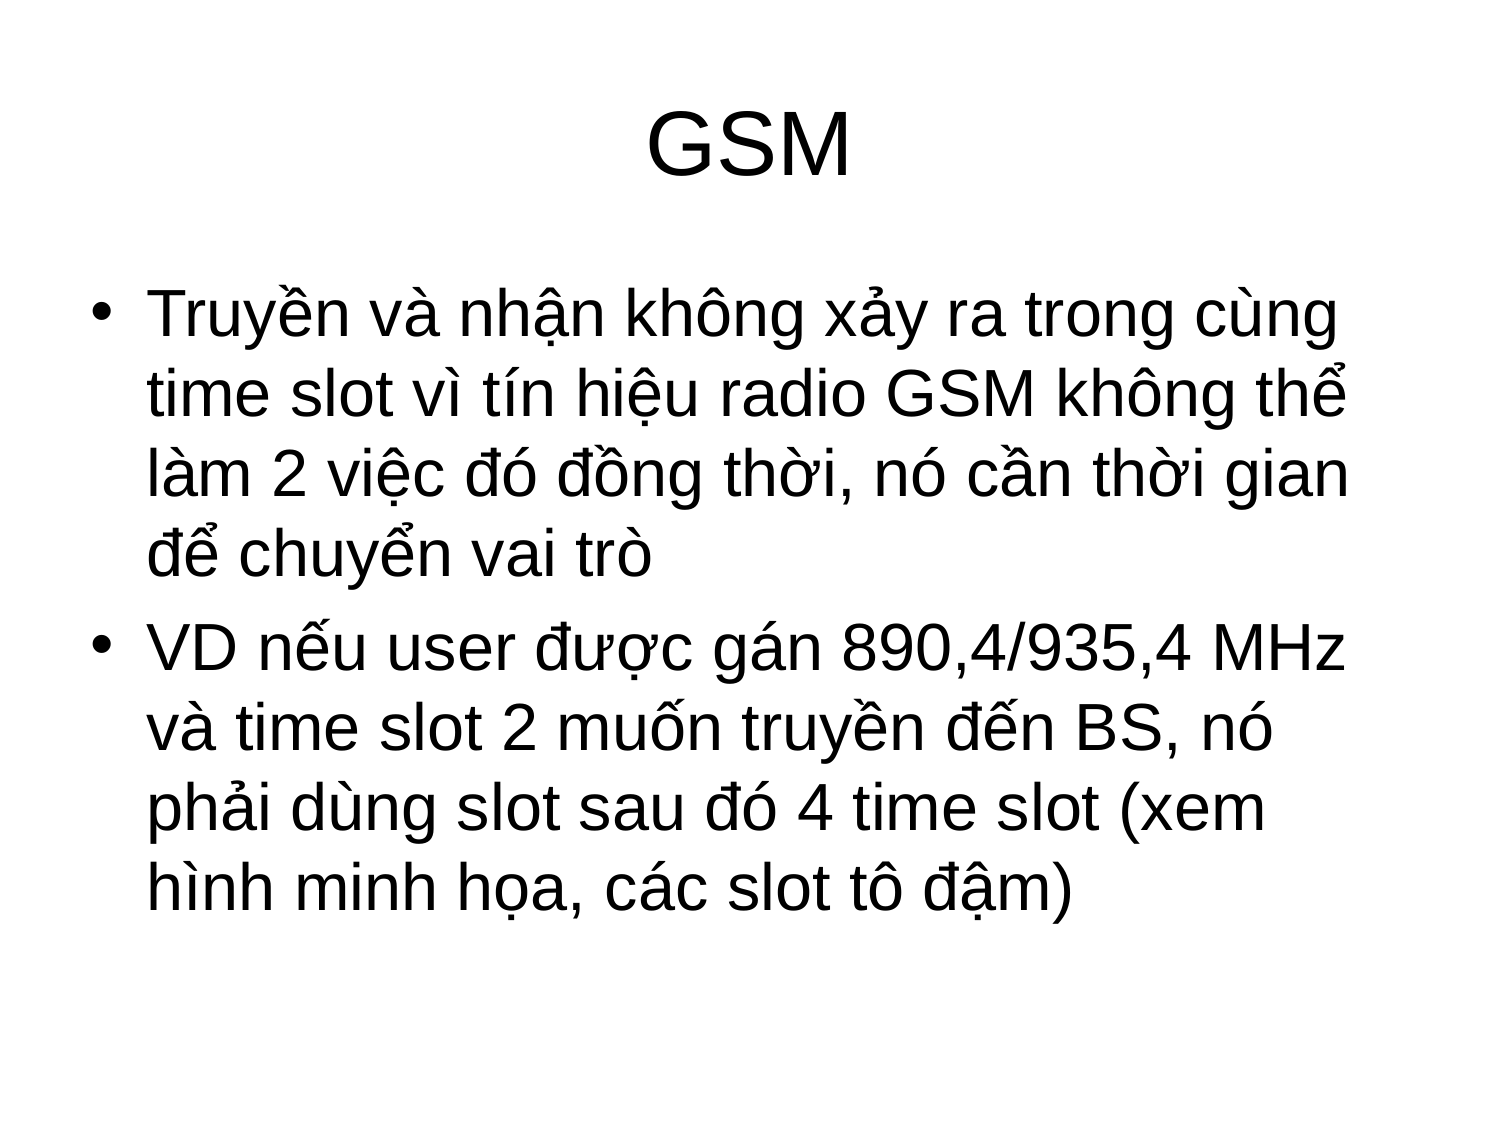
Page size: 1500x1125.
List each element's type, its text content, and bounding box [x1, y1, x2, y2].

list Truyền và nhận không xảy ra trong cùng time slot vì tín hiệu radio GSM không thể làm 2 việc đó đồng thời, nó cần thời gian để chuyển vai trò VD nếu user được gán 890,4/935,4 MHz và time slot 2 muốn truyền đến BS, nó phải dùng slot sau đó 4 time slot (xem hình minh họa, các slot tô đậm) [75, 262, 1425, 1005]
title GSM [75, 45, 1425, 233]
